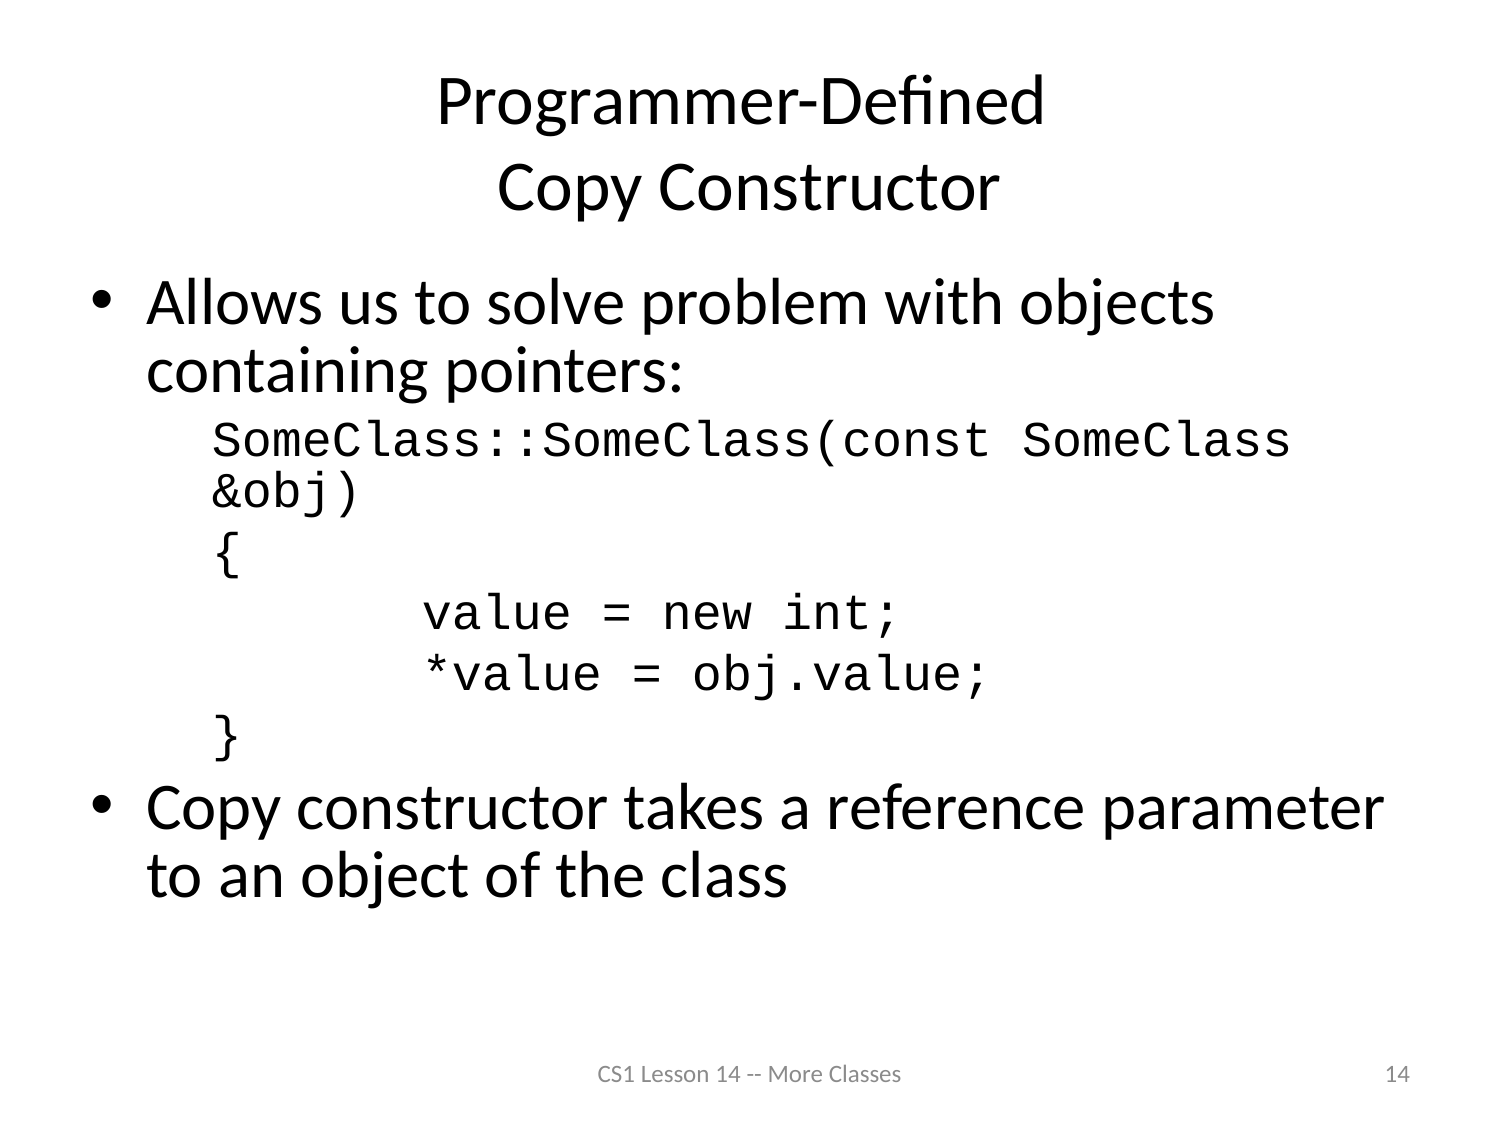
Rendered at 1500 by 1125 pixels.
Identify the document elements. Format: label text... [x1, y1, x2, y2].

slide_number 14 [1074, 1042, 1425, 1103]
title Programmer-Defined Copy Constructor [75, 45, 1425, 233]
footer CS1 Lesson 14 -- More Classes [512, 1042, 988, 1103]
list Allows us to solve problem with objects containing pointers: SomeClass::SomeClass(const SomeClass &obj) { value = new int; *value = obj.value; } Copy constructor takes a reference parameter to an object of the class [75, 262, 1425, 1005]
